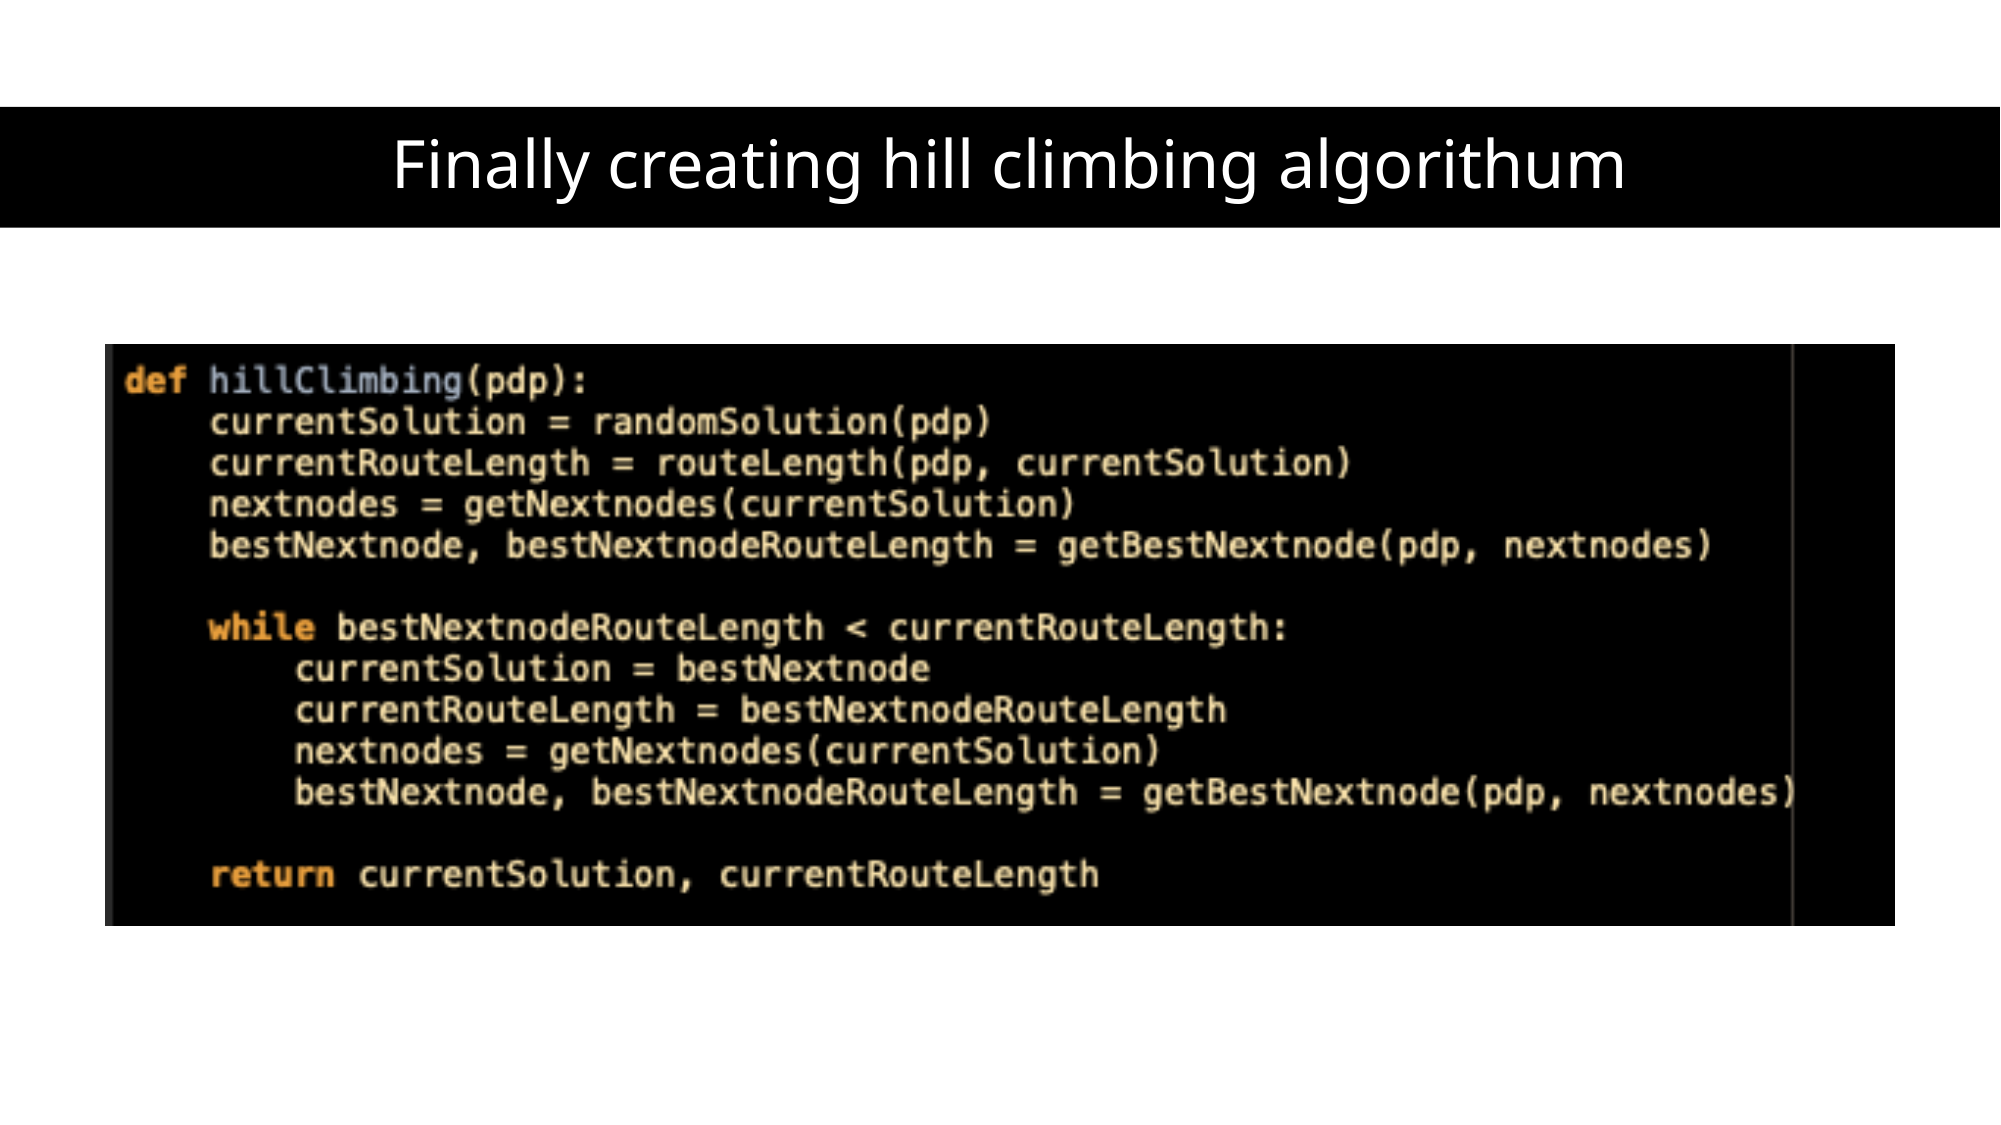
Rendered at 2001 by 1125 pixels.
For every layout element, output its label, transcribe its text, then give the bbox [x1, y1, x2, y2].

title Finally creating hill climbing algorithum [91, 105, 1931, 228]
text_box [0, 106, 2000, 229]
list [105, 344, 1895, 926]
